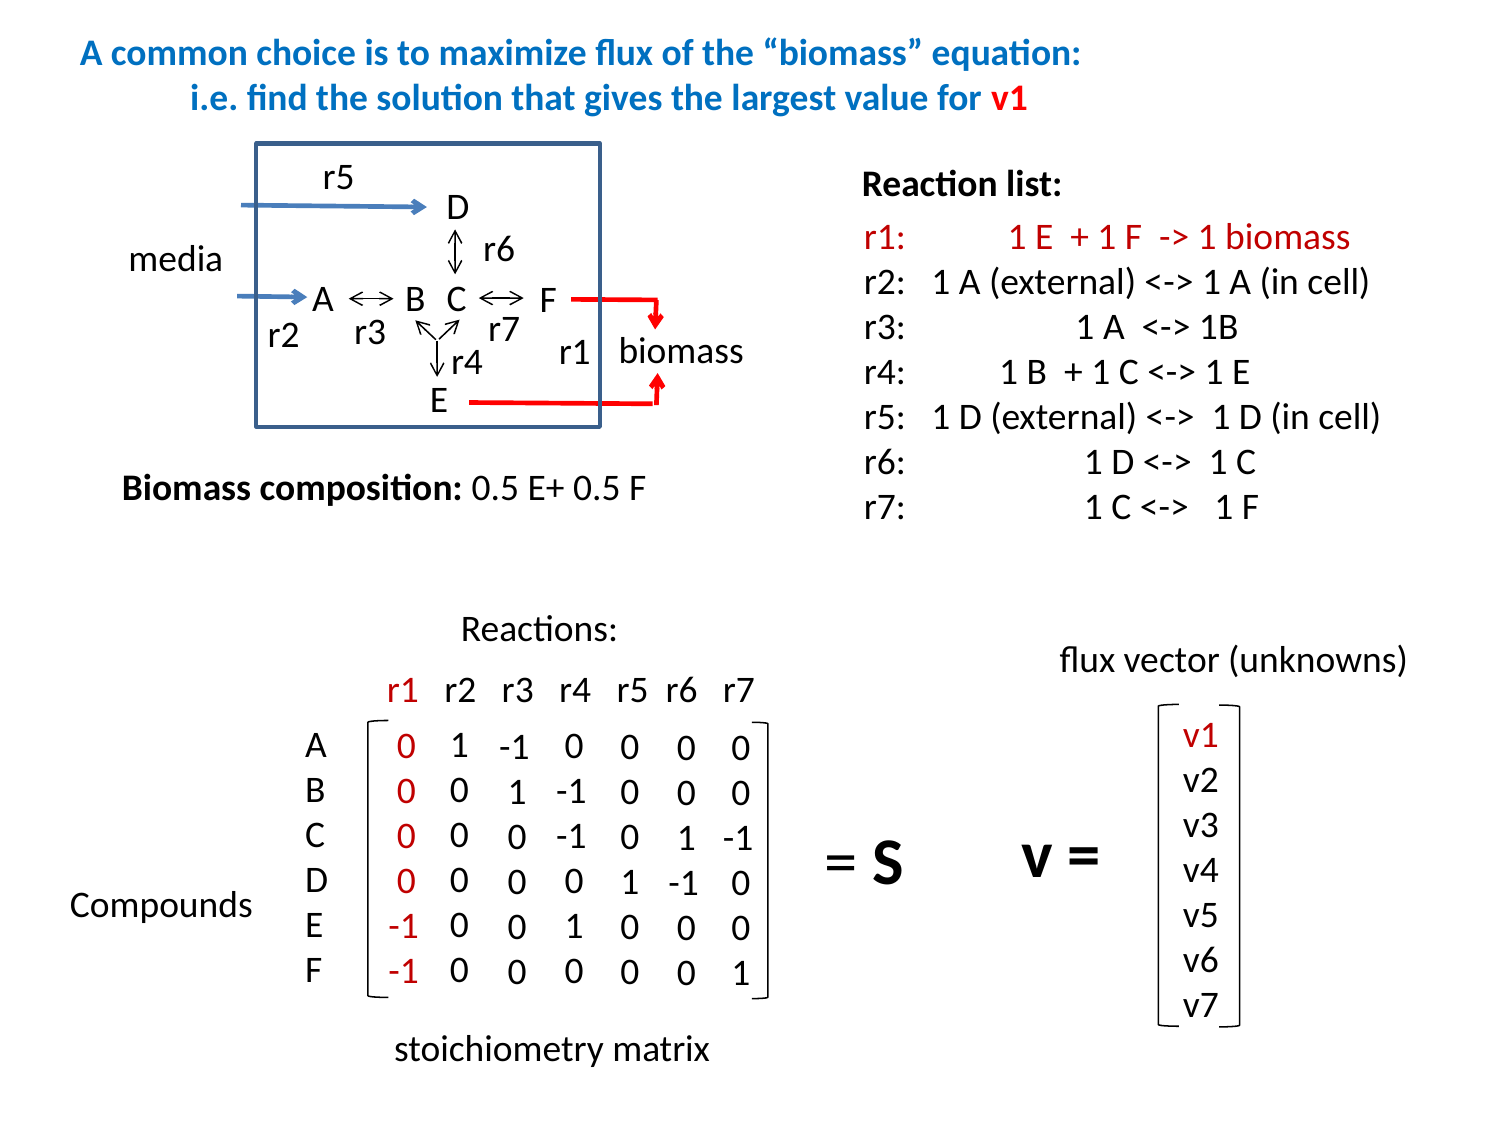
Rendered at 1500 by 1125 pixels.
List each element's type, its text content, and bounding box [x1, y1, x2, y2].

text_box Reaction list: [847, 151, 1078, 211]
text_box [1005, 627, 1426, 1036]
text_box A common choice is to maximize flux of the “biomass” equation: i.e. find the solution that gives the largest value for v1 [65, 20, 1235, 126]
text_box r1: 1 E + 1 F -> 1 biomass r2: 1 A (external) <-> 1 A (in cell) r3: 1 A <-> 1B r4: 1 B + 1 C <-> 1 E r5: 1 D (external) <-> 1 D (in cell) r6: 1 D <-> 1 C r7: 1 C <-> 1 F [849, 205, 1397, 535]
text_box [104, 143, 761, 516]
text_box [53, 595, 921, 1078]
